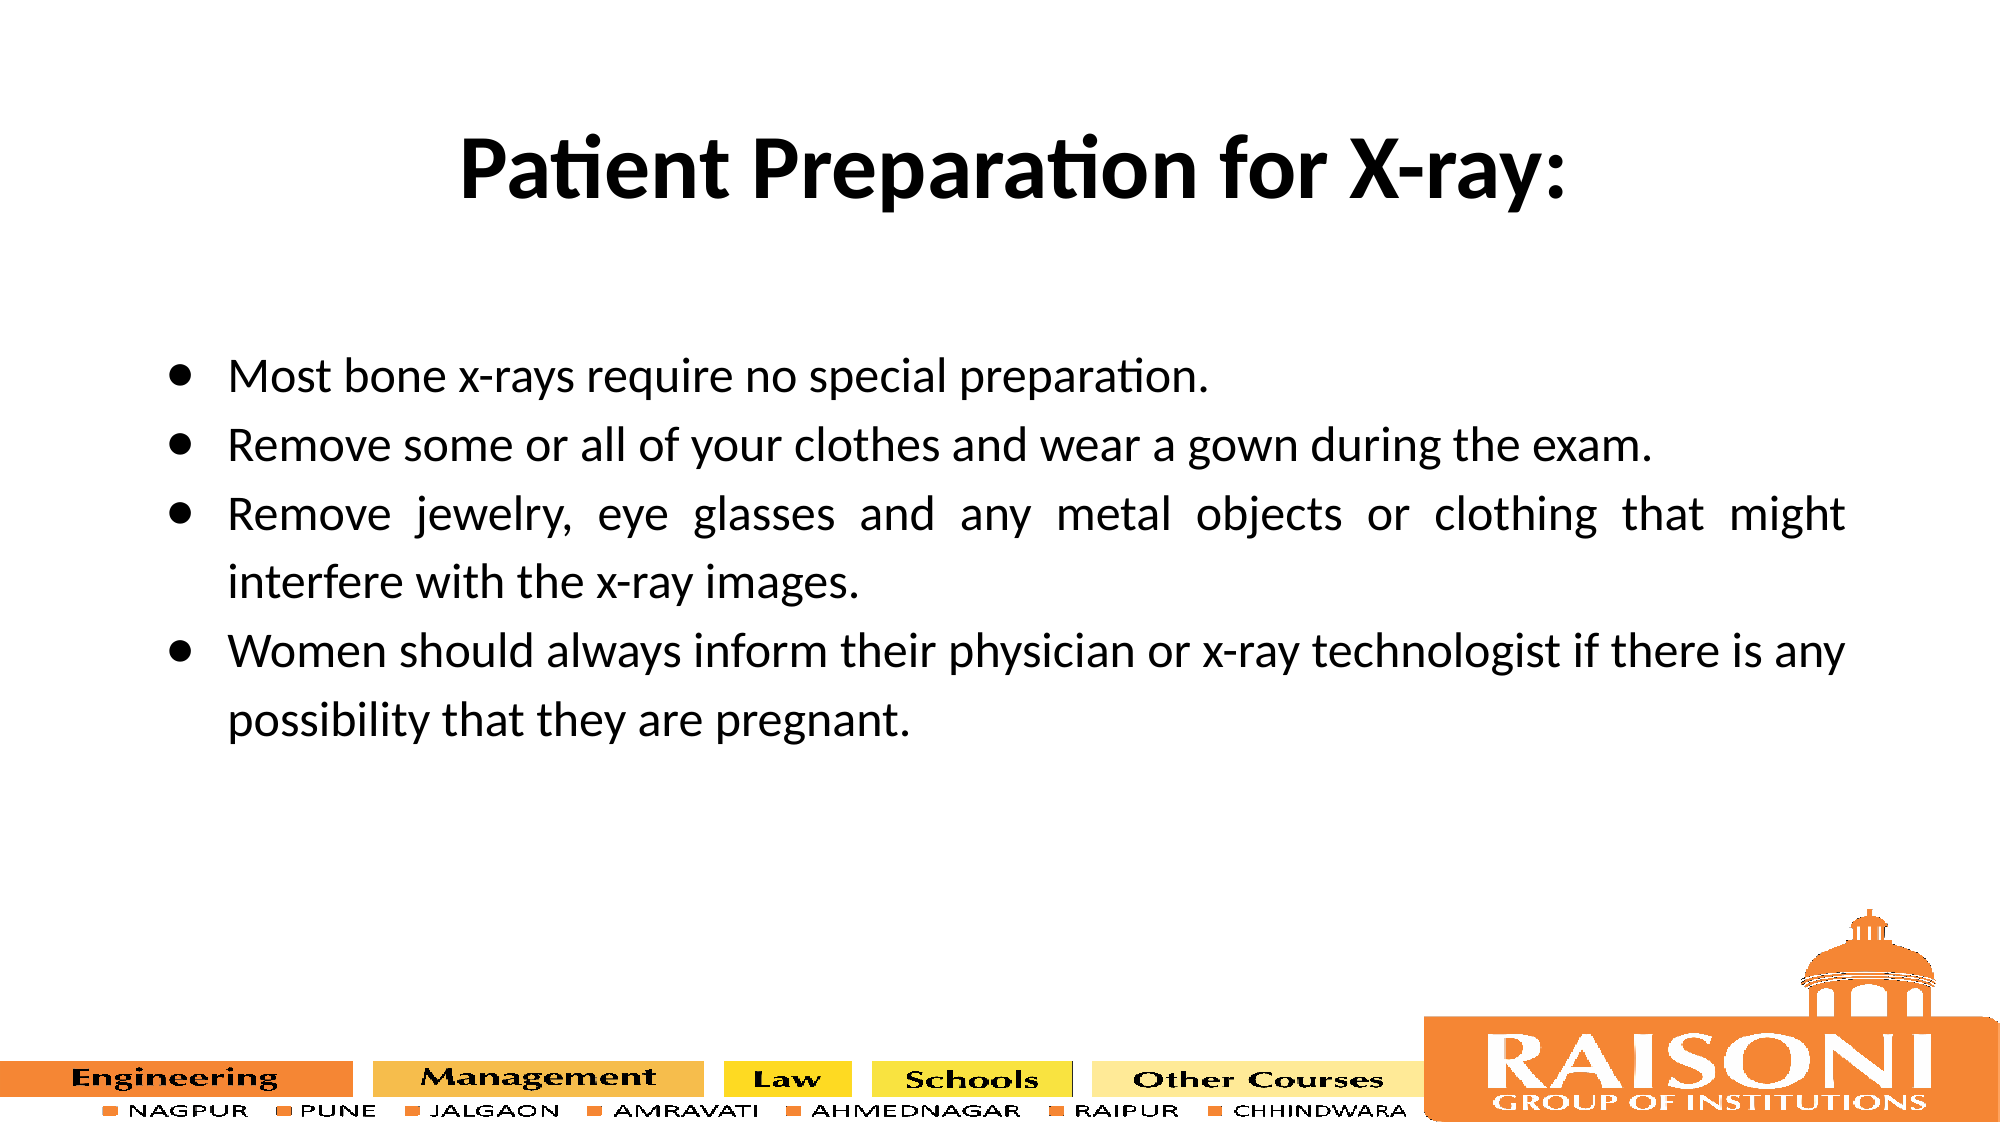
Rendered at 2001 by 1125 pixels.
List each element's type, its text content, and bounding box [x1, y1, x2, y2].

picture [0, 909, 2000, 1123]
title Patient Preparation for X-ray: [137, 59, 1863, 278]
list Most bone x-rays require no special preparation. Remove some or all of your clothes and wear a gown during the exam. Remove jewelry, eye glasses and any metal objects or clothing that might interfere with the x-ray images. Women should always inform their physician or x-ray technologist if there is any possibility that they are pregnant. [137, 299, 1863, 908]
